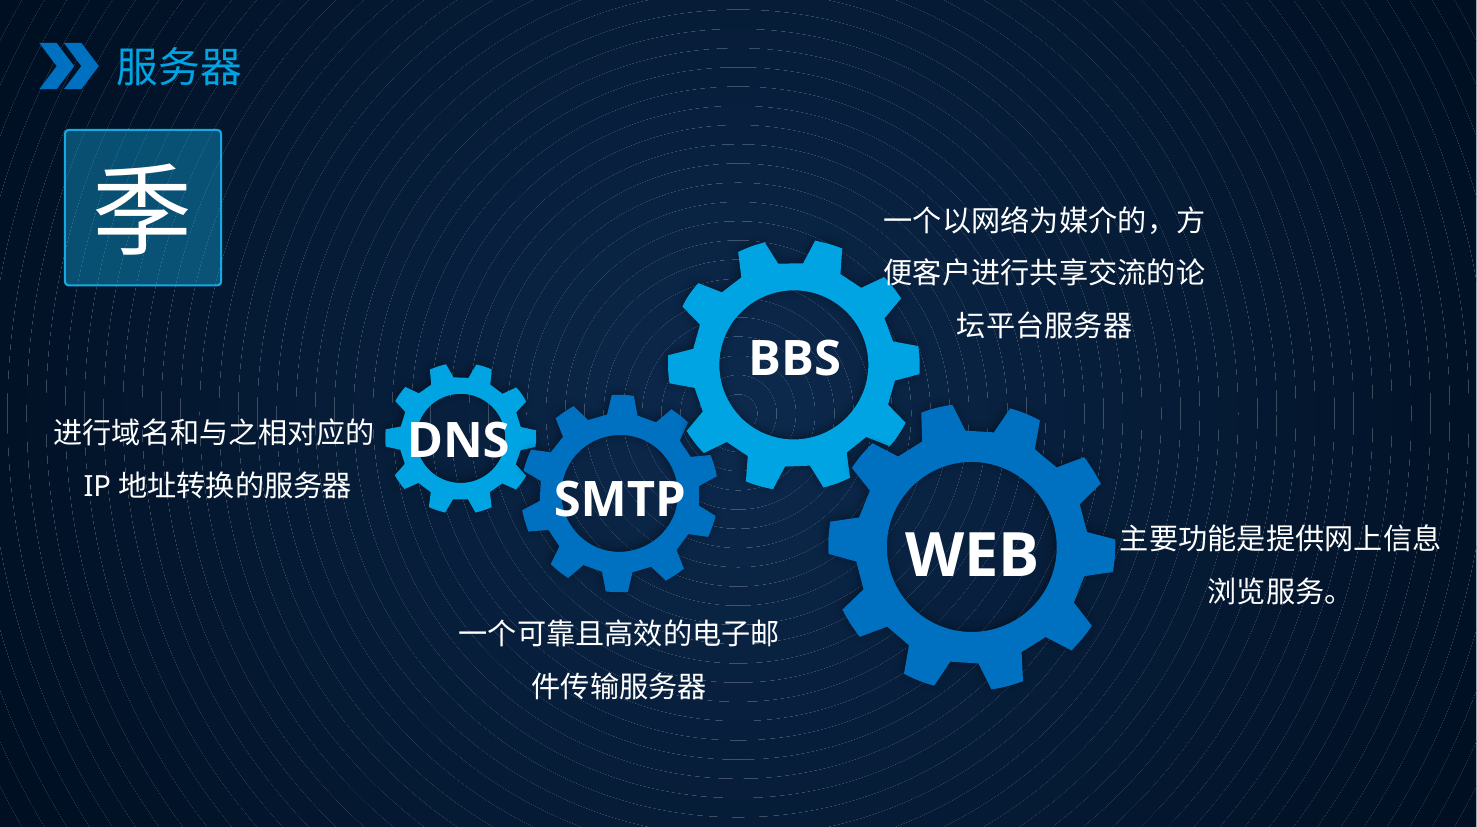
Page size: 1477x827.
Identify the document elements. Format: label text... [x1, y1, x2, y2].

text_box [403, 364, 526, 401]
text_box 一个可靠且高效的电子邮件传输服务器 [431, 590, 808, 711]
text_box 服务器 [105, 35, 479, 97]
text_box [550, 534, 710, 590]
text_box 主要功能是提供网上信息浏览服务。 [1092, 496, 1470, 616]
text_box [407, 475, 478, 513]
text_box DNS [407, 401, 592, 475]
text_box [686, 393, 906, 490]
text_box [61, 41, 101, 91]
text_box SMTP [478, 460, 762, 534]
text_box [828, 404, 1102, 690]
text_box 进行域名和与之相对应的IP地址转换的服务器 [29, 389, 407, 510]
text_box 季 [64, 129, 222, 286]
text_box WEB [868, 507, 1078, 597]
text_box BBS [667, 318, 923, 393]
text_box [592, 394, 713, 460]
text_box [37, 41, 76, 91]
text_box [682, 240, 856, 318]
text_box 一个以网络为媒介的，方便客户进行共享交流的论坛平台服务器 [856, 177, 1233, 350]
